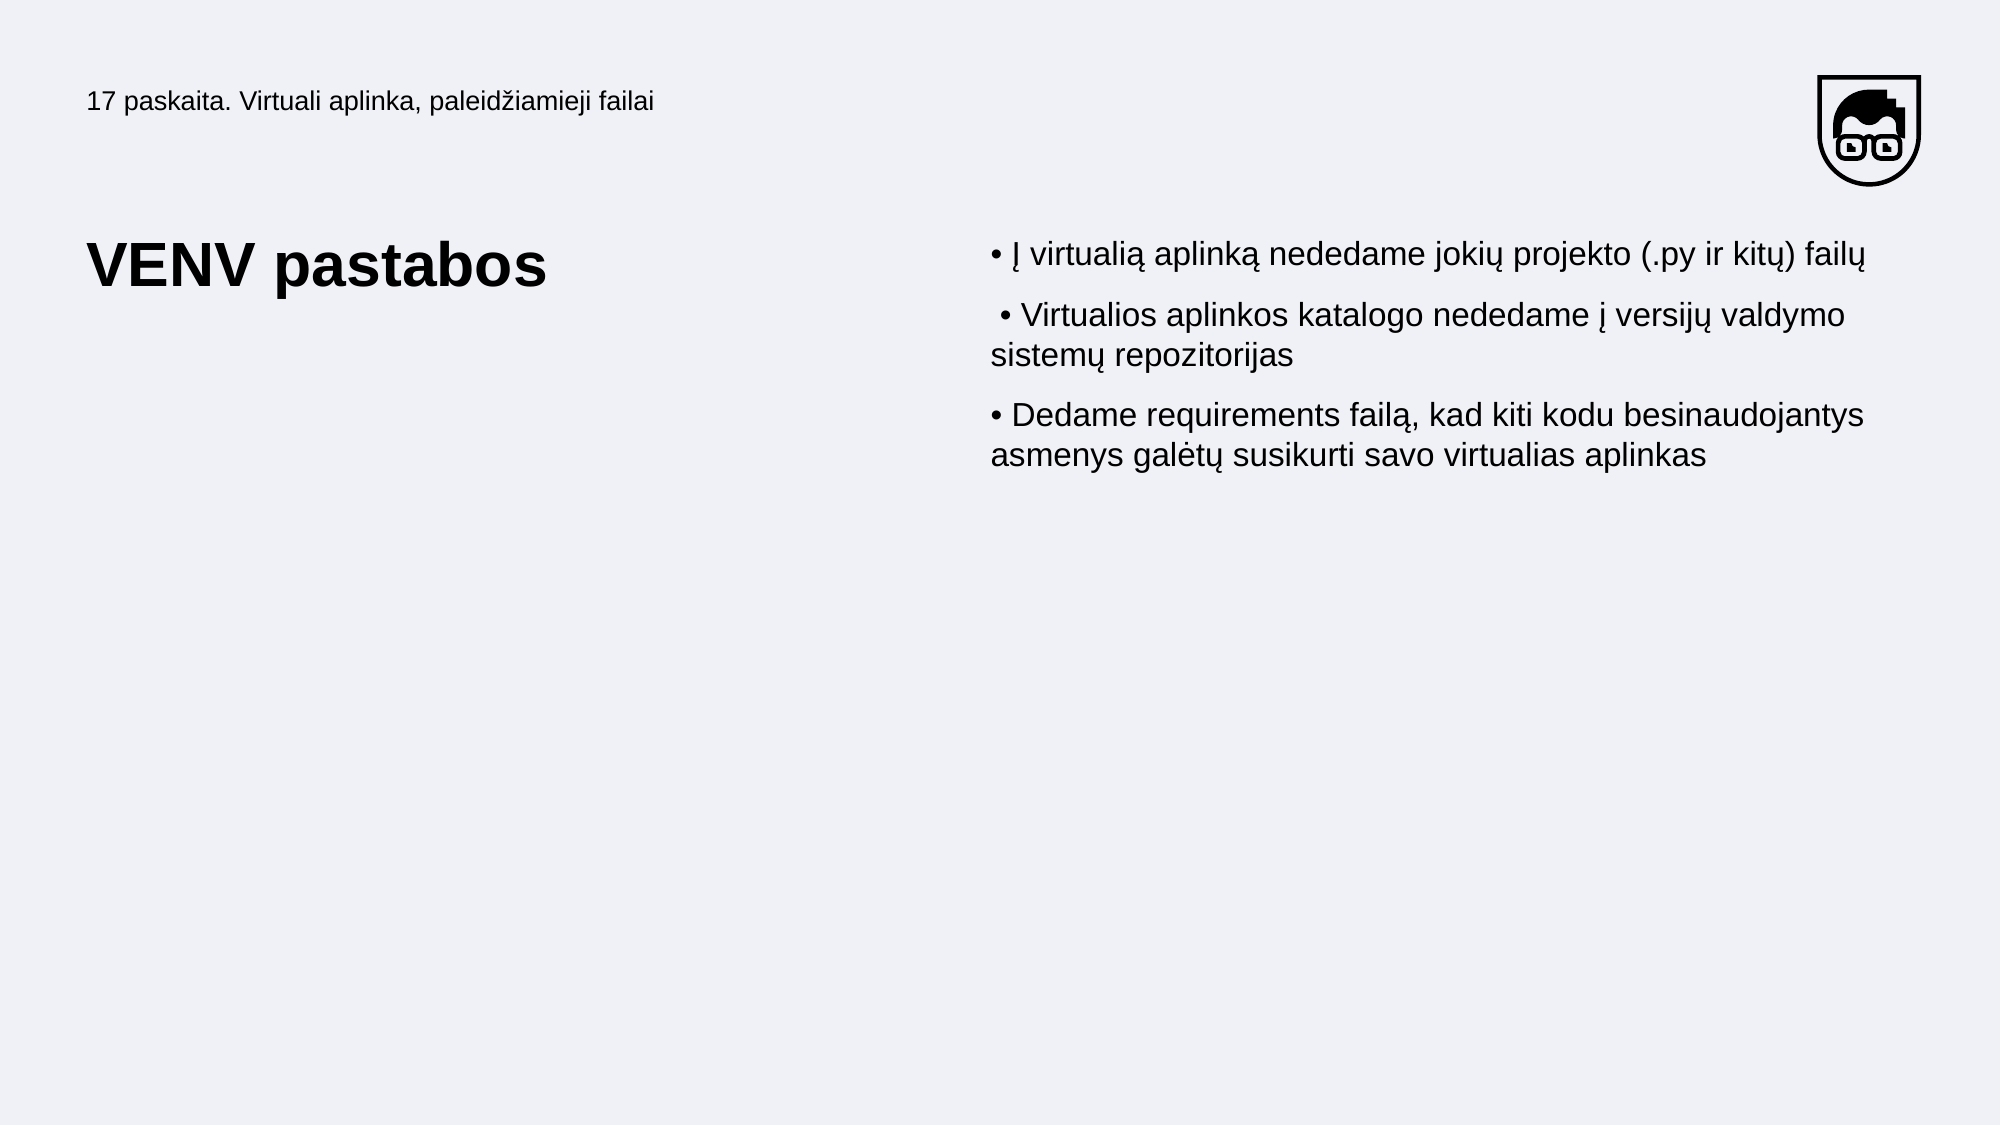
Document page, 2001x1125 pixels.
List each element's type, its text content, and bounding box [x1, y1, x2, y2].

text_box VENV pastabos [78, 224, 960, 898]
text_box • Į virtualią aplinką nededame jokių projekto (.py ir kitų) failų • Virtualios aplinkos katalogo nededame į versijų valdymo sistemų repozitorijas • Dedame requirements failą, kad kiti kodu besinaudojantys asmenys galėtų susikurti savo virtualias aplinkas [982, 224, 1921, 1057]
text_box 17 paskaita. Virtuali aplinka, paleidžiamieji failai [78, 75, 1000, 150]
